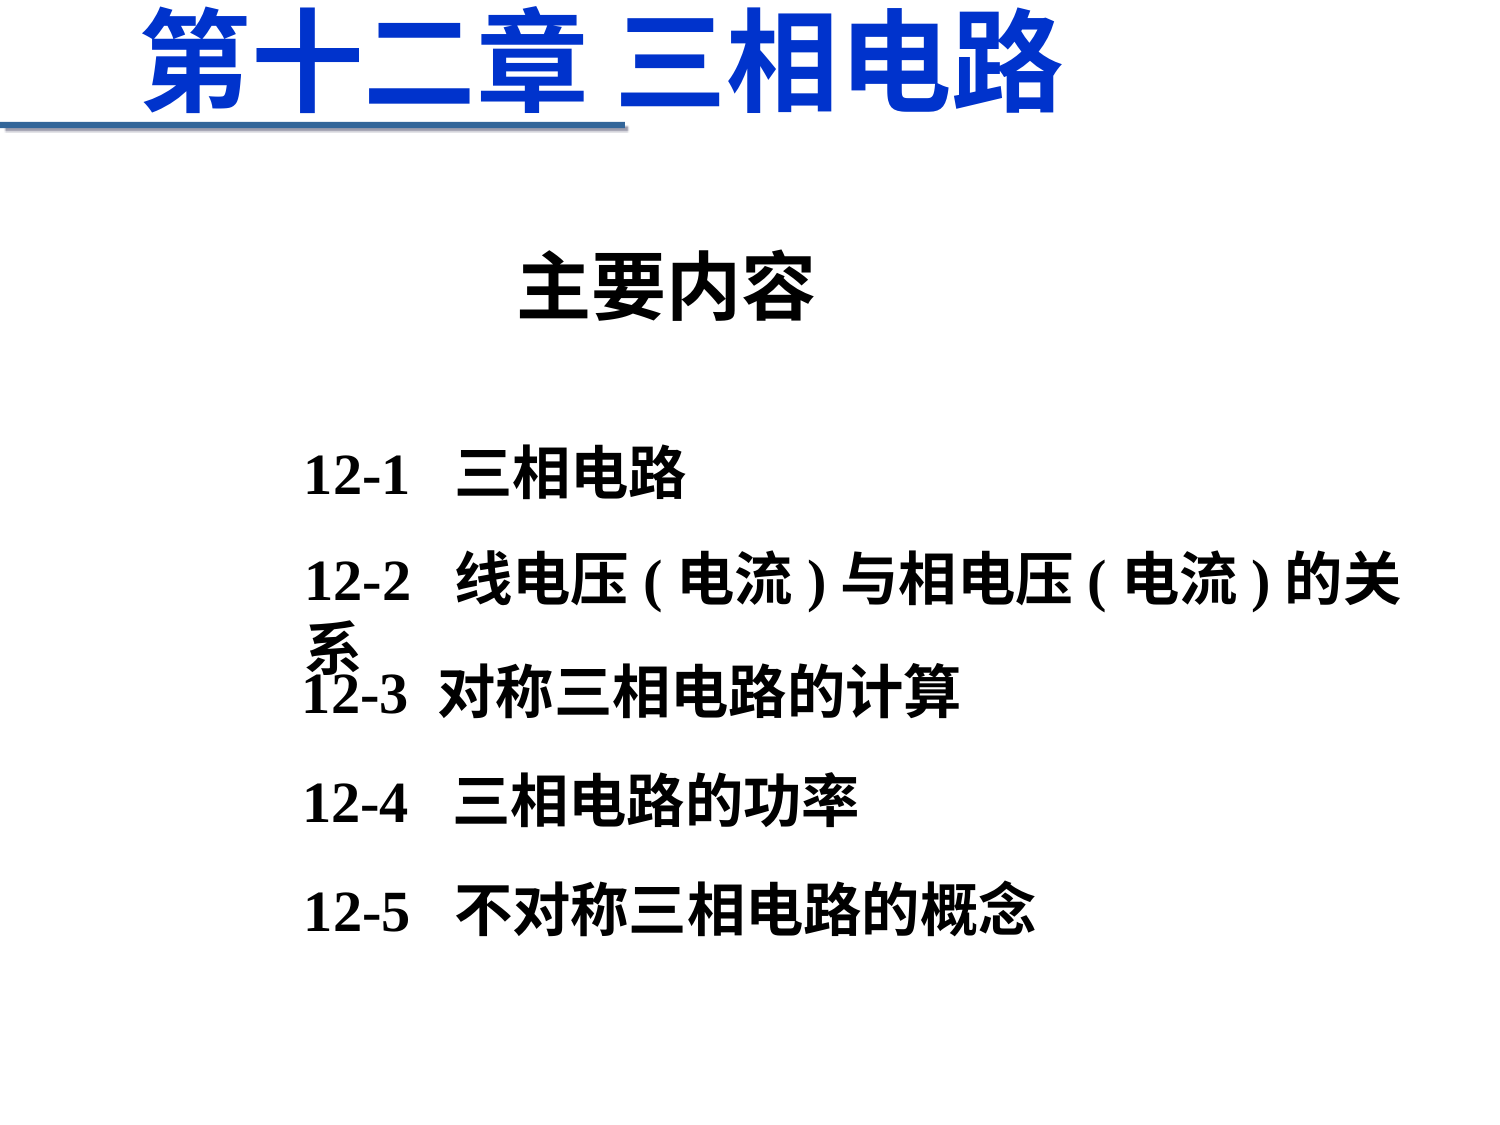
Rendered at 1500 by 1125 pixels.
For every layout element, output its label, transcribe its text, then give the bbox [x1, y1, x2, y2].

text_box 第十二章 三相电路 [123, 0, 1247, 134]
text_box 12-2 线电压(电流)与相电压(电流)的关系 [289, 534, 1447, 690]
text_box 12-4 三相电路的功率 [287, 756, 1010, 842]
text_box 12-1 三相电路 [289, 428, 1215, 514]
text_box 12-5 不对称三相电路的概念 [289, 865, 1258, 951]
text_box 主要内容 [501, 231, 857, 337]
text_box 12-3 对称三相电路的计算 [287, 647, 1213, 732]
